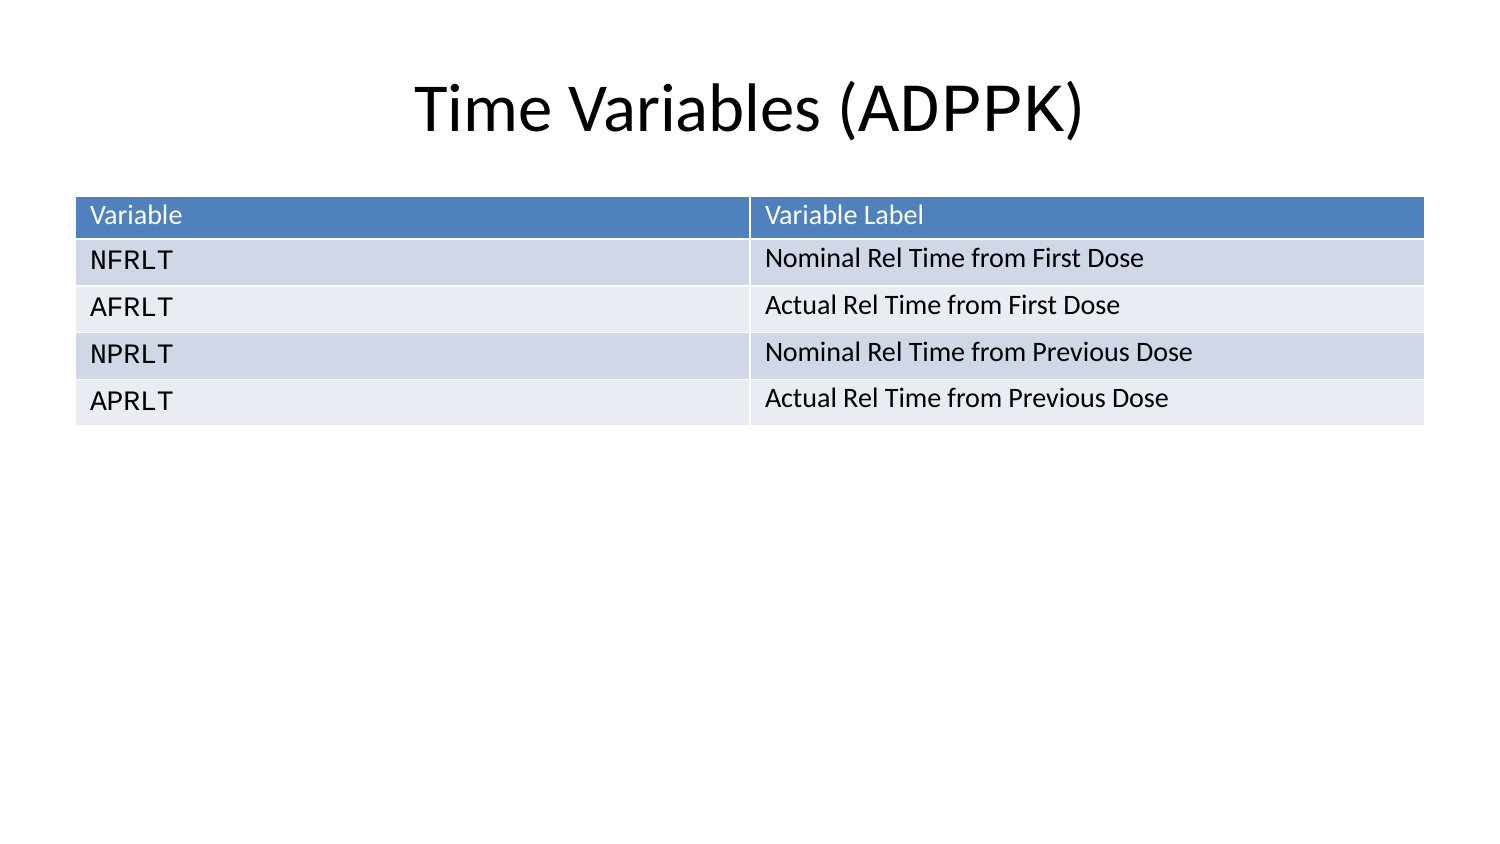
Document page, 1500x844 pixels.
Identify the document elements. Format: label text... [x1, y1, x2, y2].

table_cell NFRLT [76, 240, 749, 285]
table_header Variable Label [751, 197, 1424, 238]
table_cell Nominal Rel Time from First Dose [751, 240, 1424, 285]
table_header Variable [76, 197, 749, 238]
table_cell Actual Rel Time from Previous Dose [751, 380, 1424, 425]
table_cell APRLT [76, 380, 749, 425]
table_cell Actual Rel Time from First Dose [751, 287, 1424, 332]
table_cell Nominal Rel Time from Previous Dose [751, 333, 1424, 379]
title Time Variables (ADPPK) [75, 33, 1425, 175]
table_cell AFRLT [76, 287, 749, 332]
table_cell NPRLT [76, 333, 749, 379]
